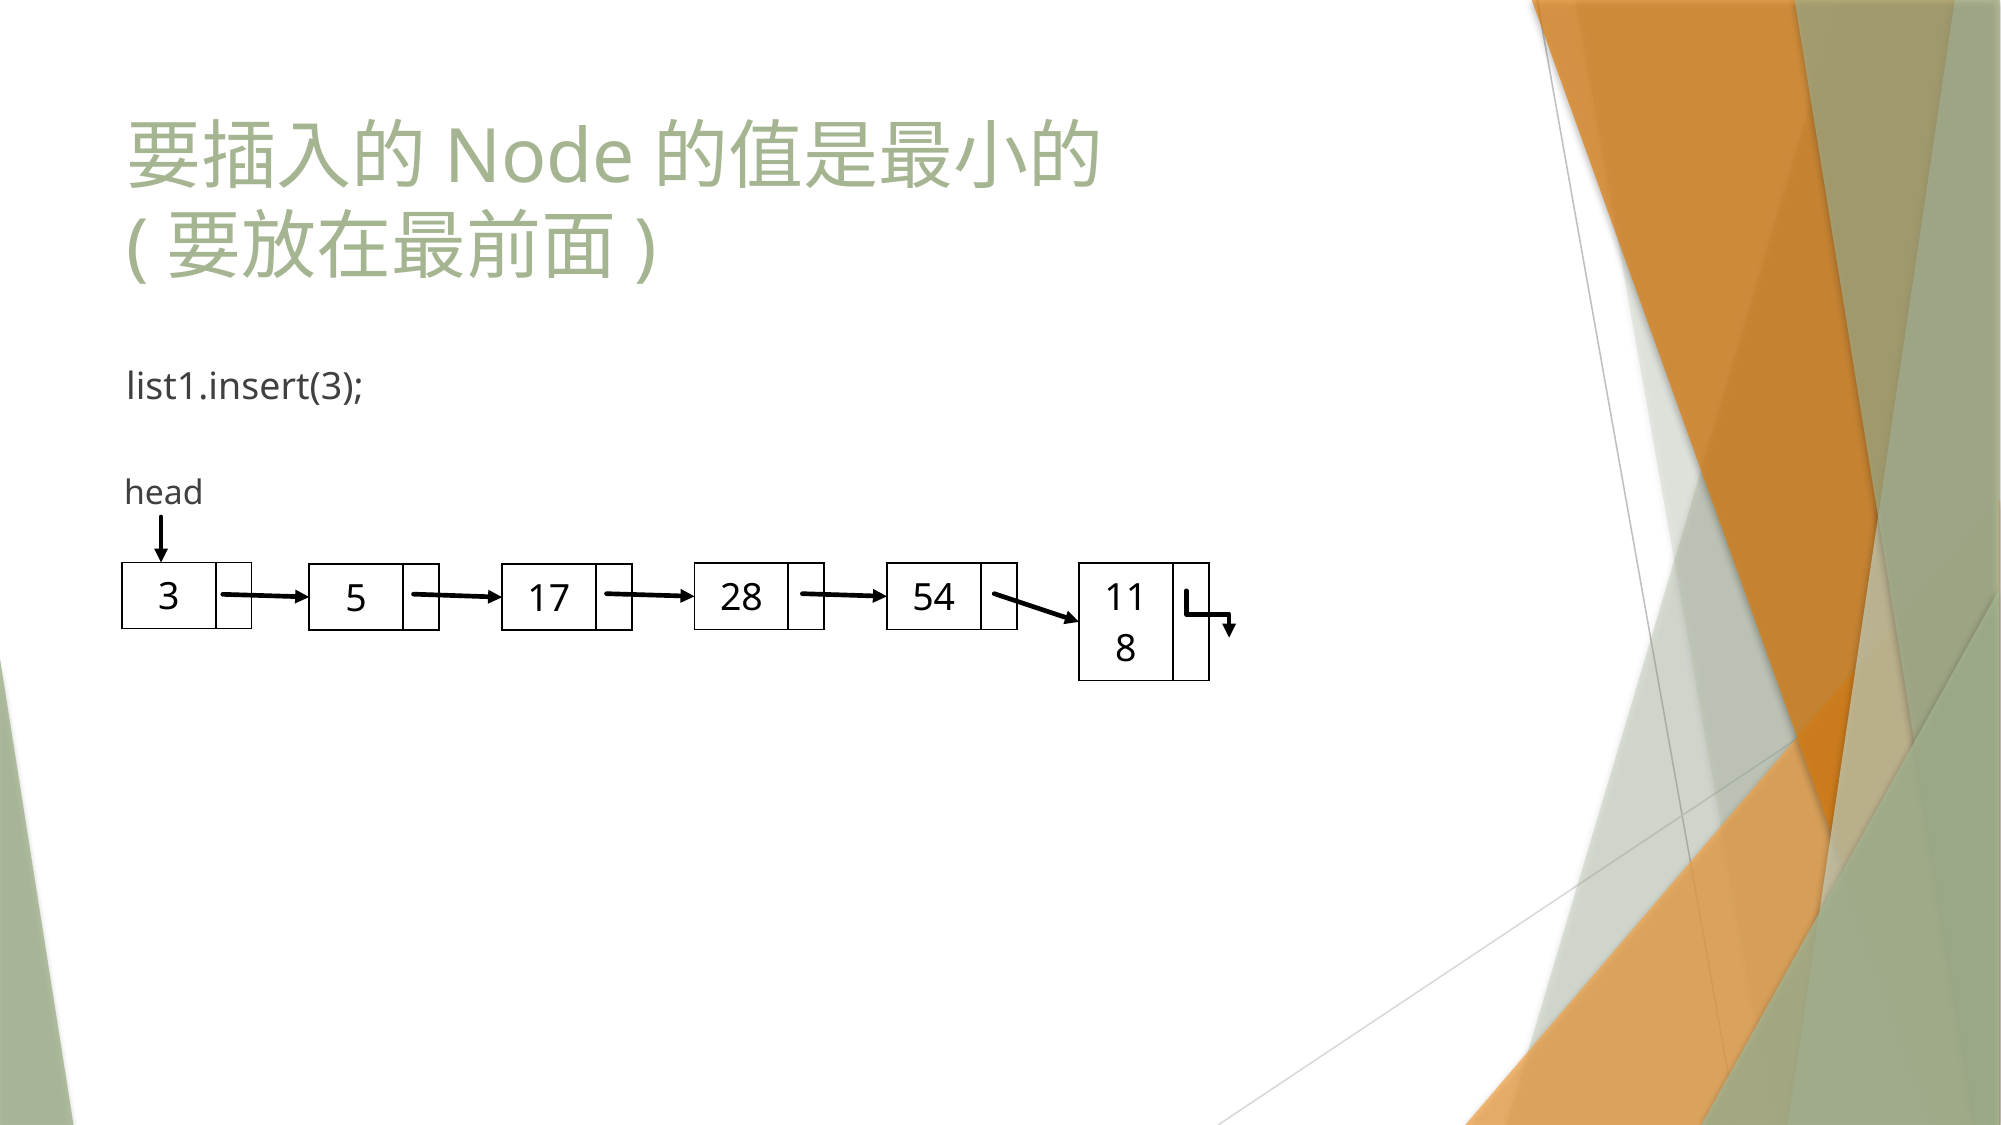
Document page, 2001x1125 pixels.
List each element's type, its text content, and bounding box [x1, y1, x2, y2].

table_header 3 [123, 563, 215, 628]
table_header 118 [1080, 564, 1172, 680]
table_header [789, 564, 823, 629]
title 要插入的Node的值是最小的 (要放在最前面) [111, 99, 1522, 317]
table_header [404, 565, 438, 629]
table_header 54 [888, 564, 980, 629]
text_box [1183, 592, 1232, 637]
table_header [597, 565, 631, 629]
list list1.insert(3); [111, 354, 472, 424]
text_box head [105, 463, 223, 529]
table_header [982, 564, 1016, 629]
table_header 5 [310, 565, 402, 629]
table_header 17 [503, 565, 595, 629]
table_header [1174, 564, 1208, 680]
table_header 28 [695, 564, 787, 629]
table_header [217, 563, 251, 628]
